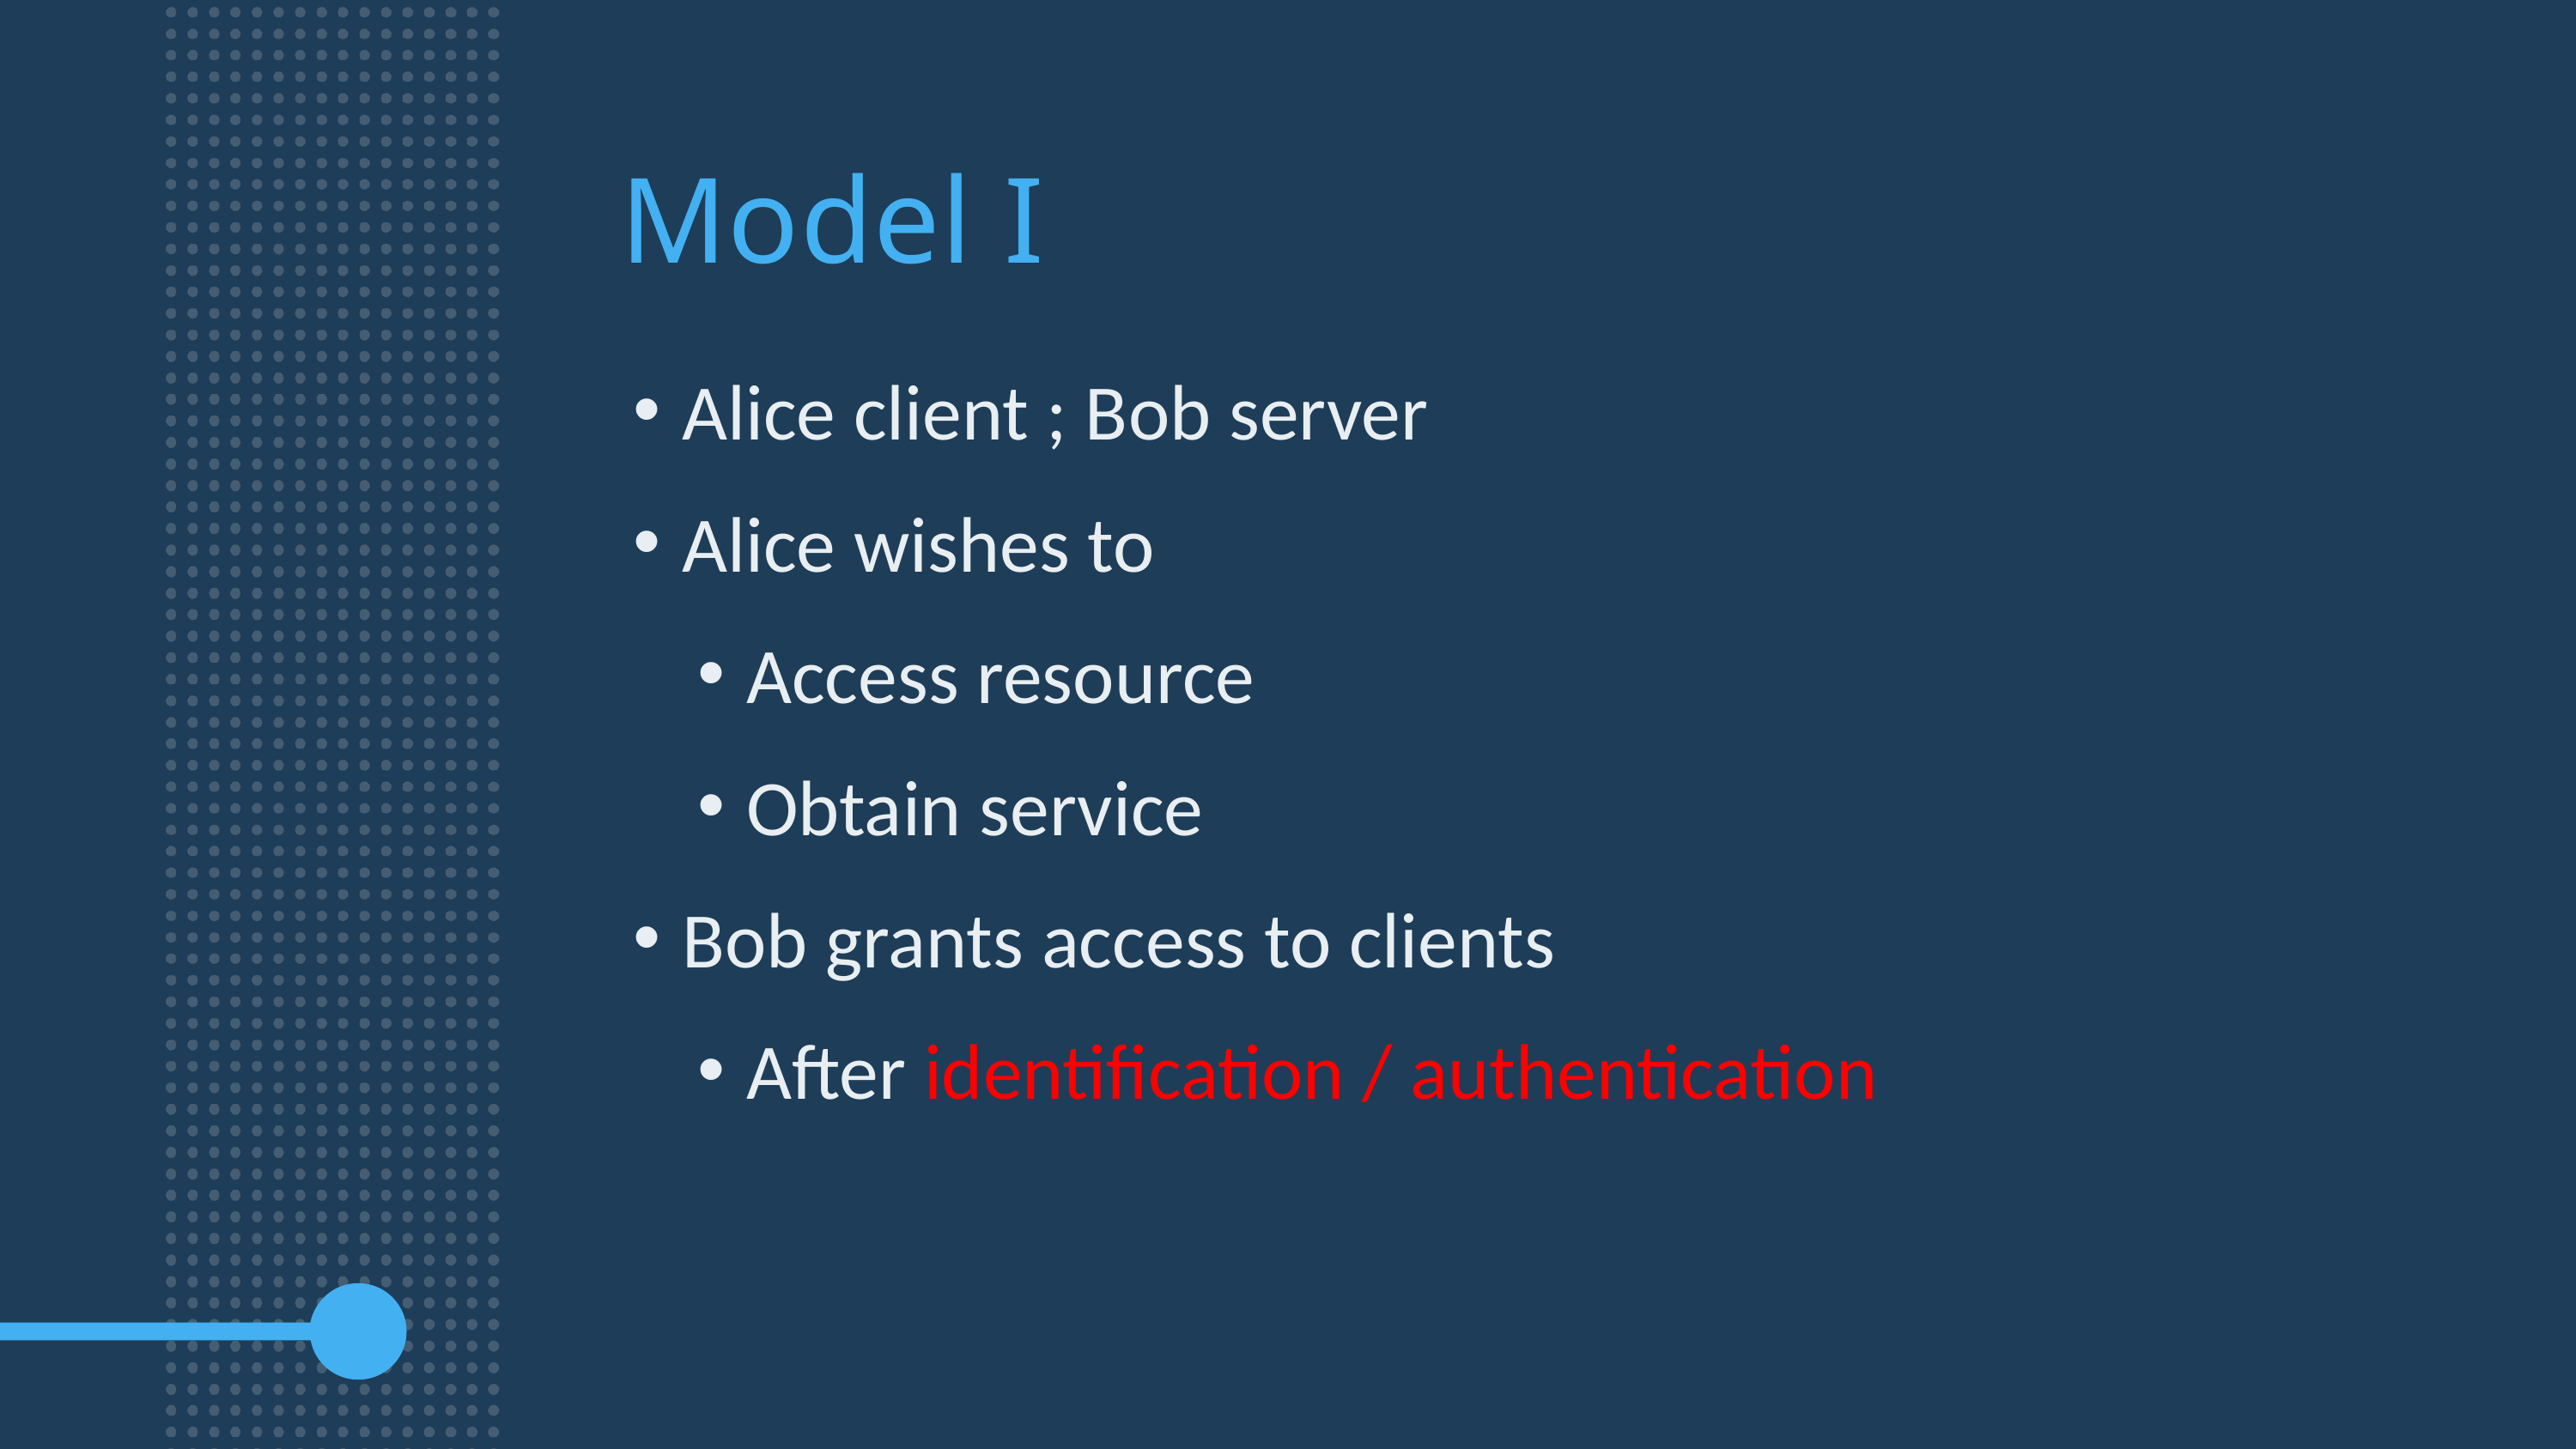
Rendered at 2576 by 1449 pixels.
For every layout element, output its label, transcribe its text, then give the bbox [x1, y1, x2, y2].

text_box Alice client ; Bob server Alice wishes to Access resource Obtain service Bob grants access to clients After identification / authentication [621, 332, 2435, 1122]
text_box Model I [620, 137, 2271, 288]
picture [161, 0, 507, 1449]
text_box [0, 1271, 407, 1392]
